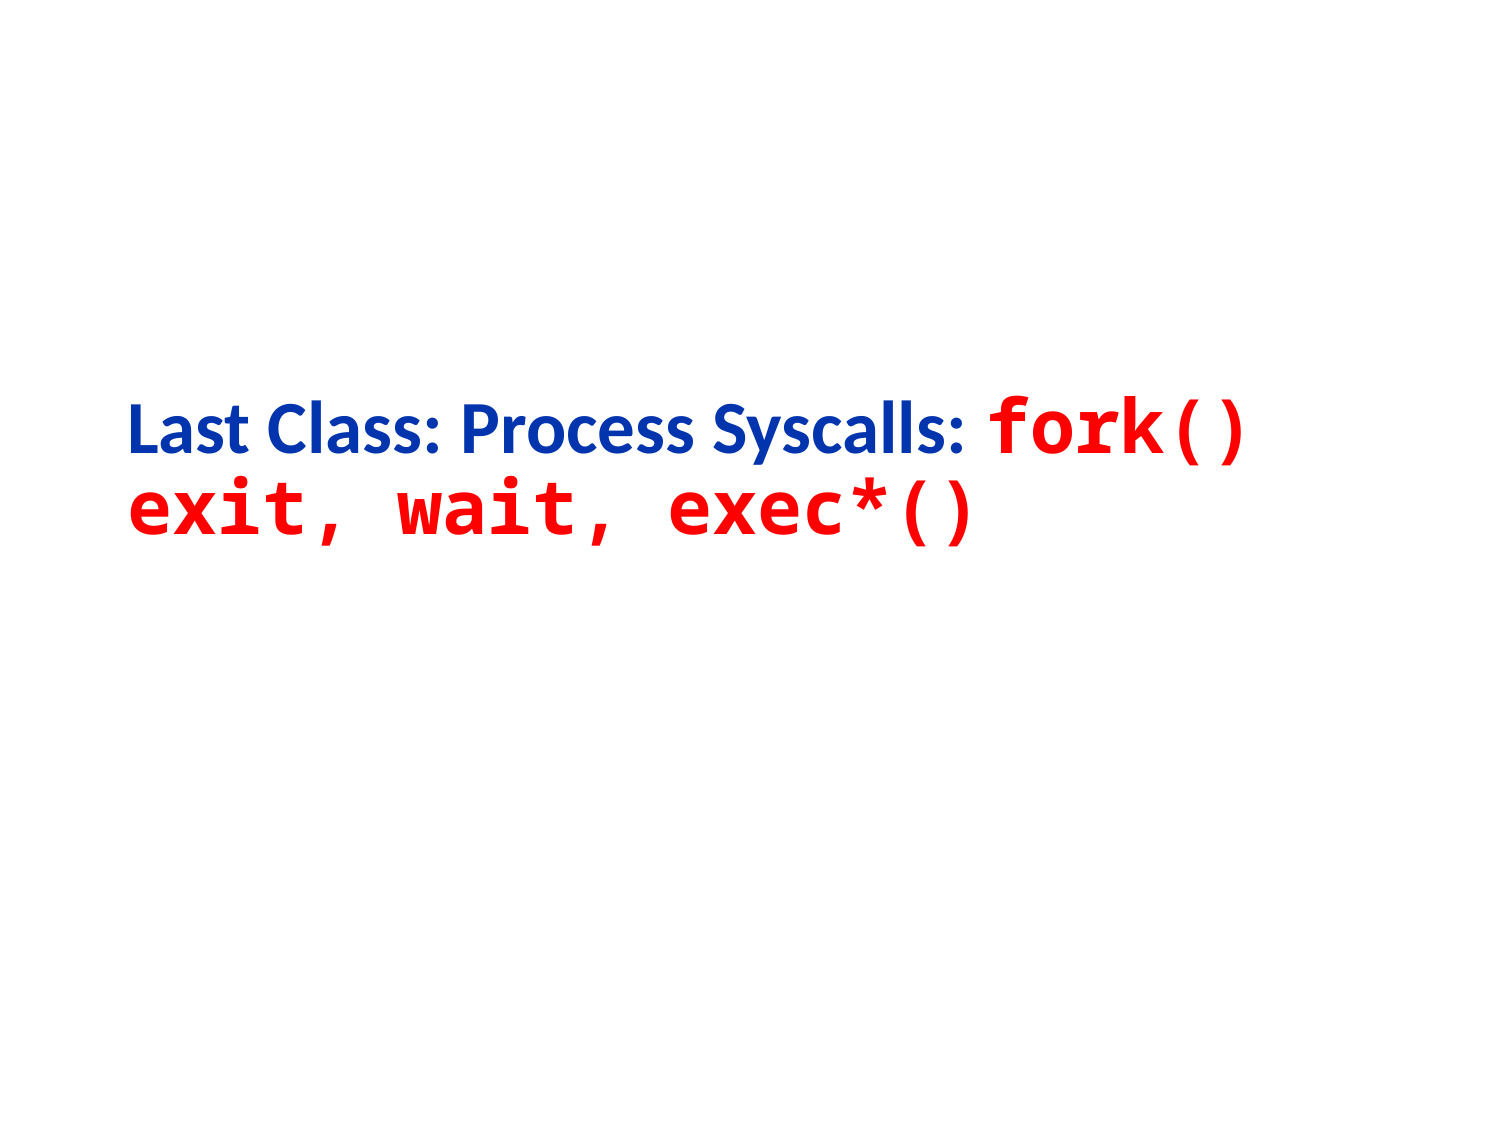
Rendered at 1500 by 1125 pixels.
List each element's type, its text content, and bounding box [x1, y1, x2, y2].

title Last Class: Process Syscalls: fork() exit, wait, exec*() [112, 349, 1388, 591]
